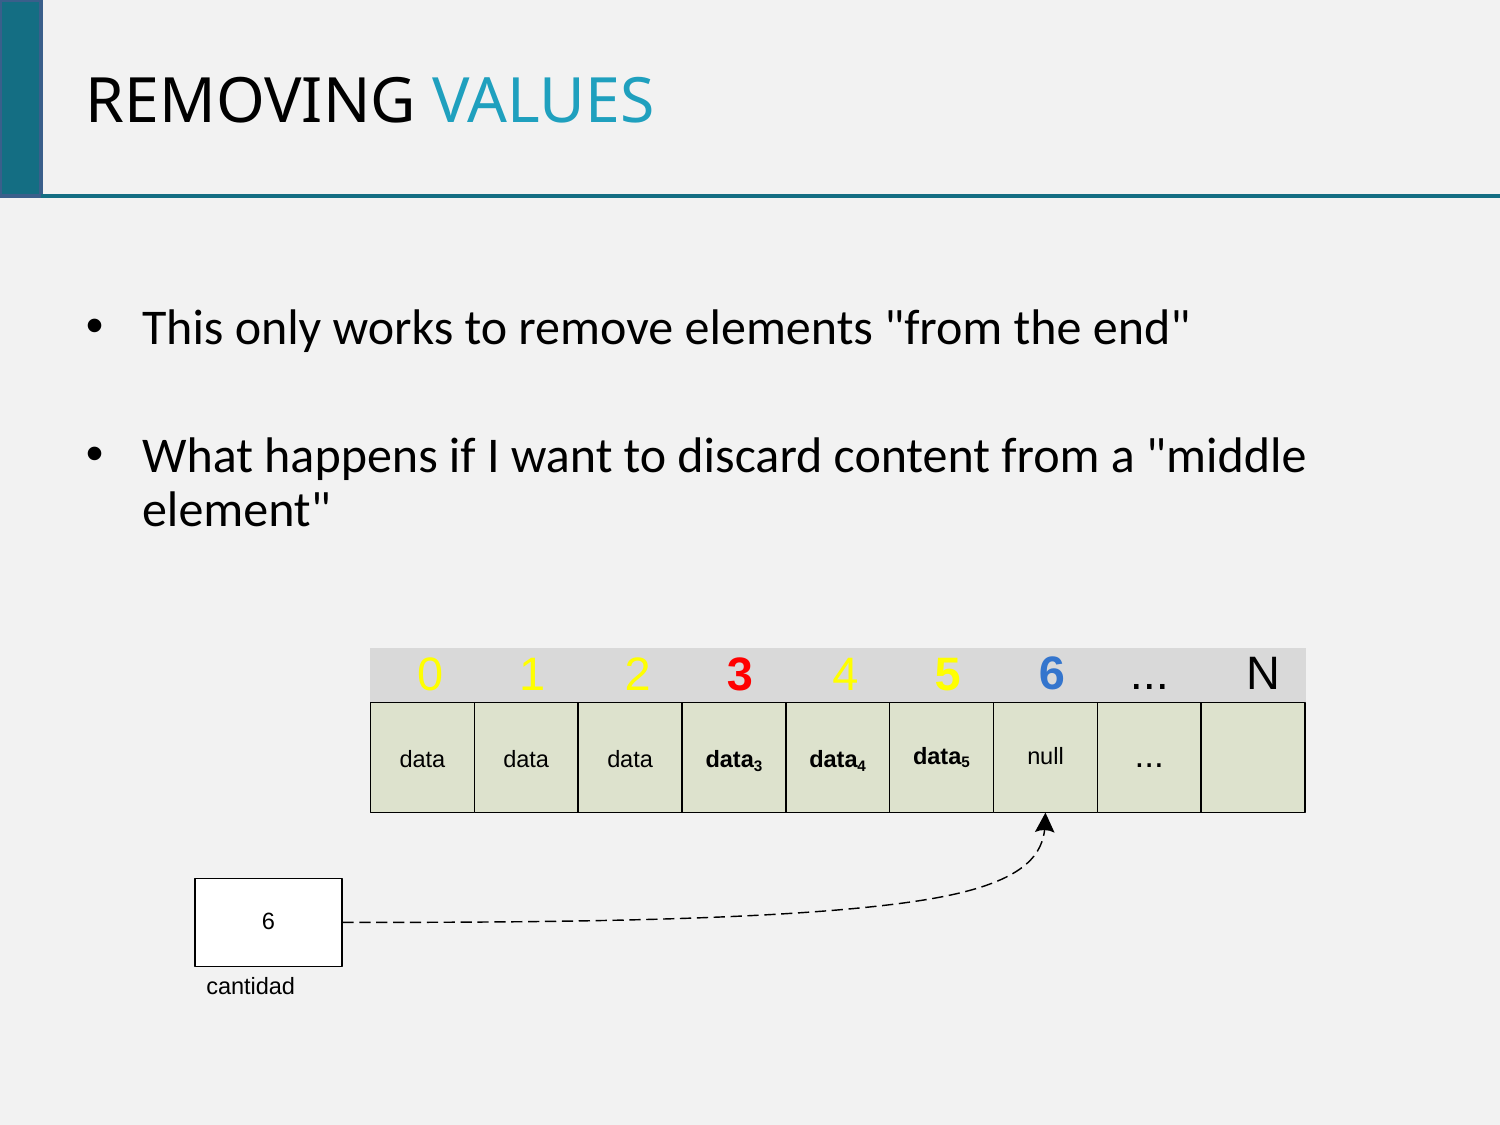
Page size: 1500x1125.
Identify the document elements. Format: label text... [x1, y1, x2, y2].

list This only works to remove elements "from the end" What happens if I want to discard content from a "middle element" [70, 231, 1430, 1088]
text_box Removing values [70, 0, 1294, 194]
text_box [0, 0, 43, 198]
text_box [187, 633, 1313, 1009]
